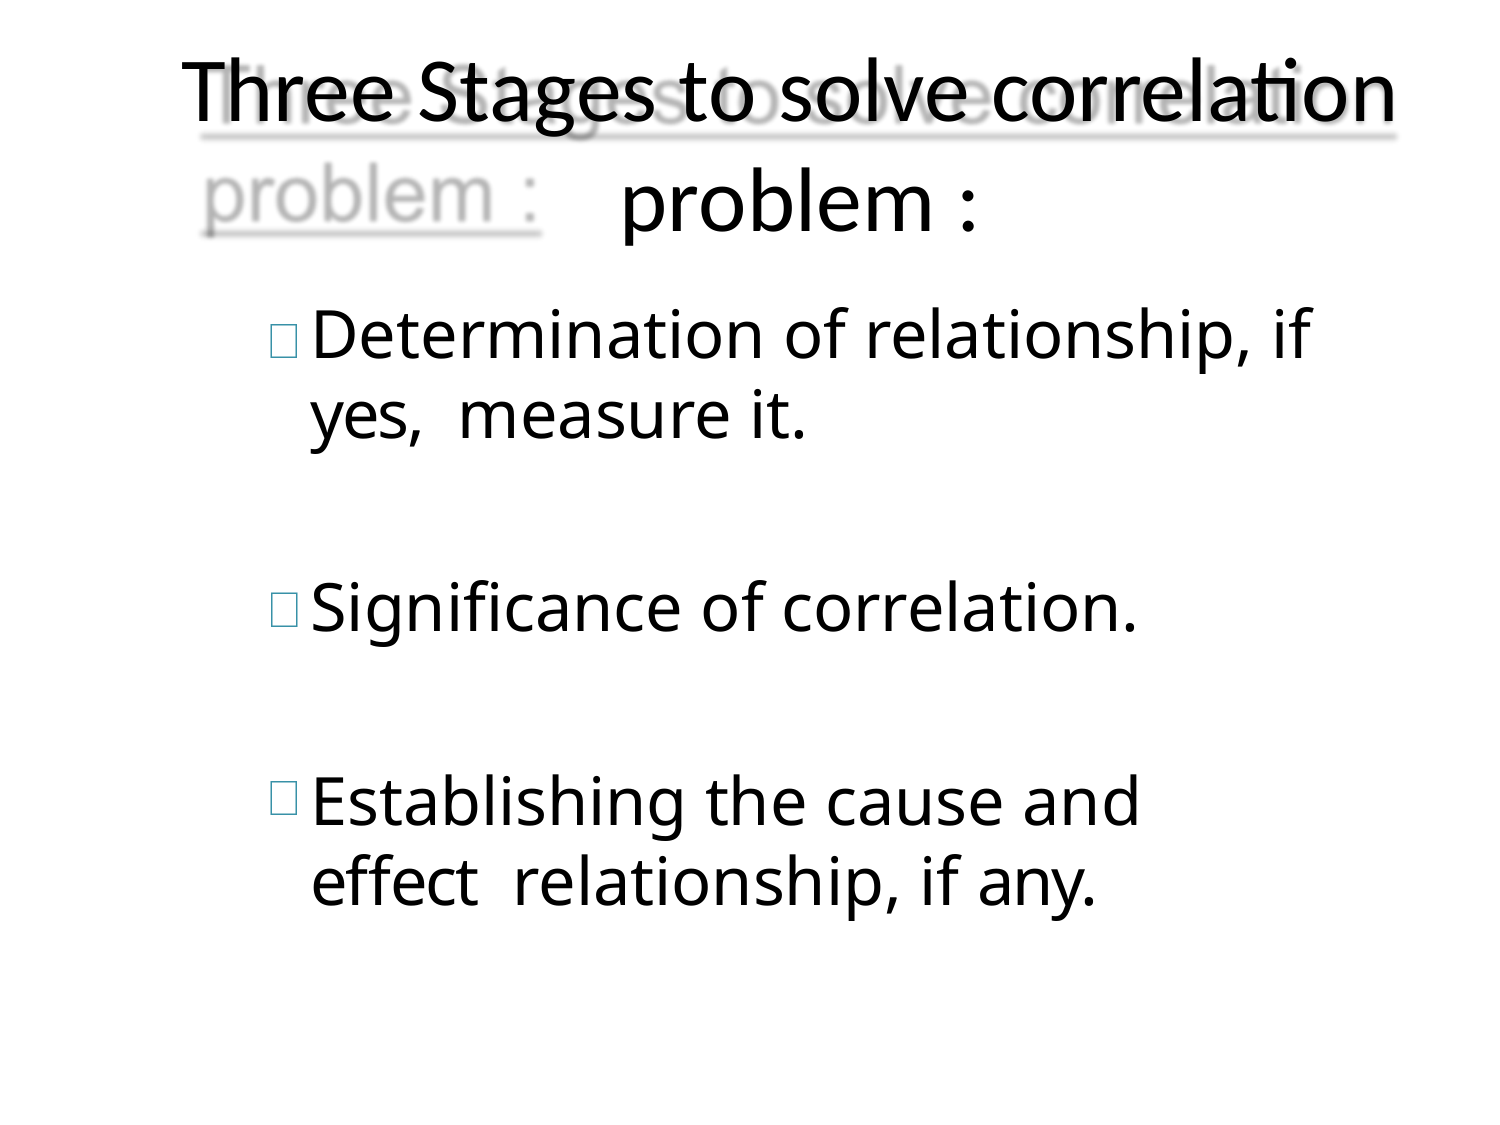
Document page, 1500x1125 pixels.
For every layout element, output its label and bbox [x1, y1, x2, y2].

text_box [263, 309, 345, 828]
text_box [0, 0, 1500, 1125]
